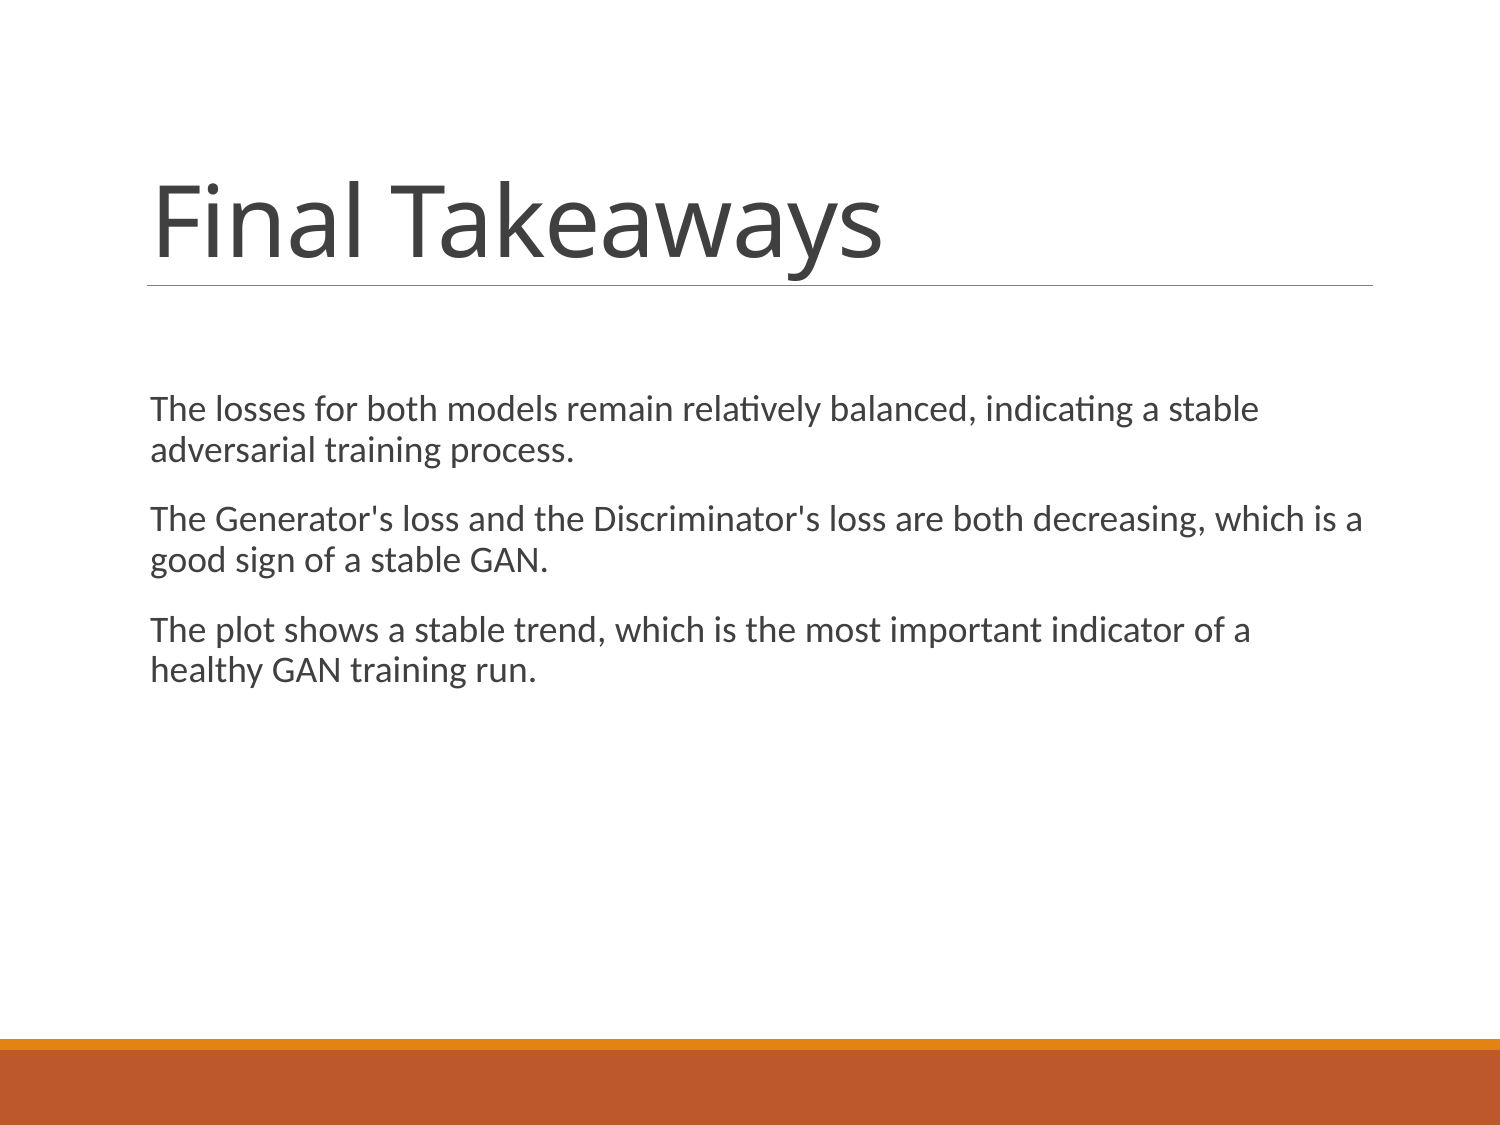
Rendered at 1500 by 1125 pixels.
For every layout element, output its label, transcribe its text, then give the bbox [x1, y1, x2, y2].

list The losses for both models remain relatively balanced, indicating a stable adversarial training process. The Generator's loss and the Discriminator's loss are both decreasing, which is a good sign of a stable GAN. The plot shows a stable trend, which is the most important indicator of a healthy GAN training run. [135, 302, 1373, 963]
title Final Takeaways [135, 47, 1373, 285]
